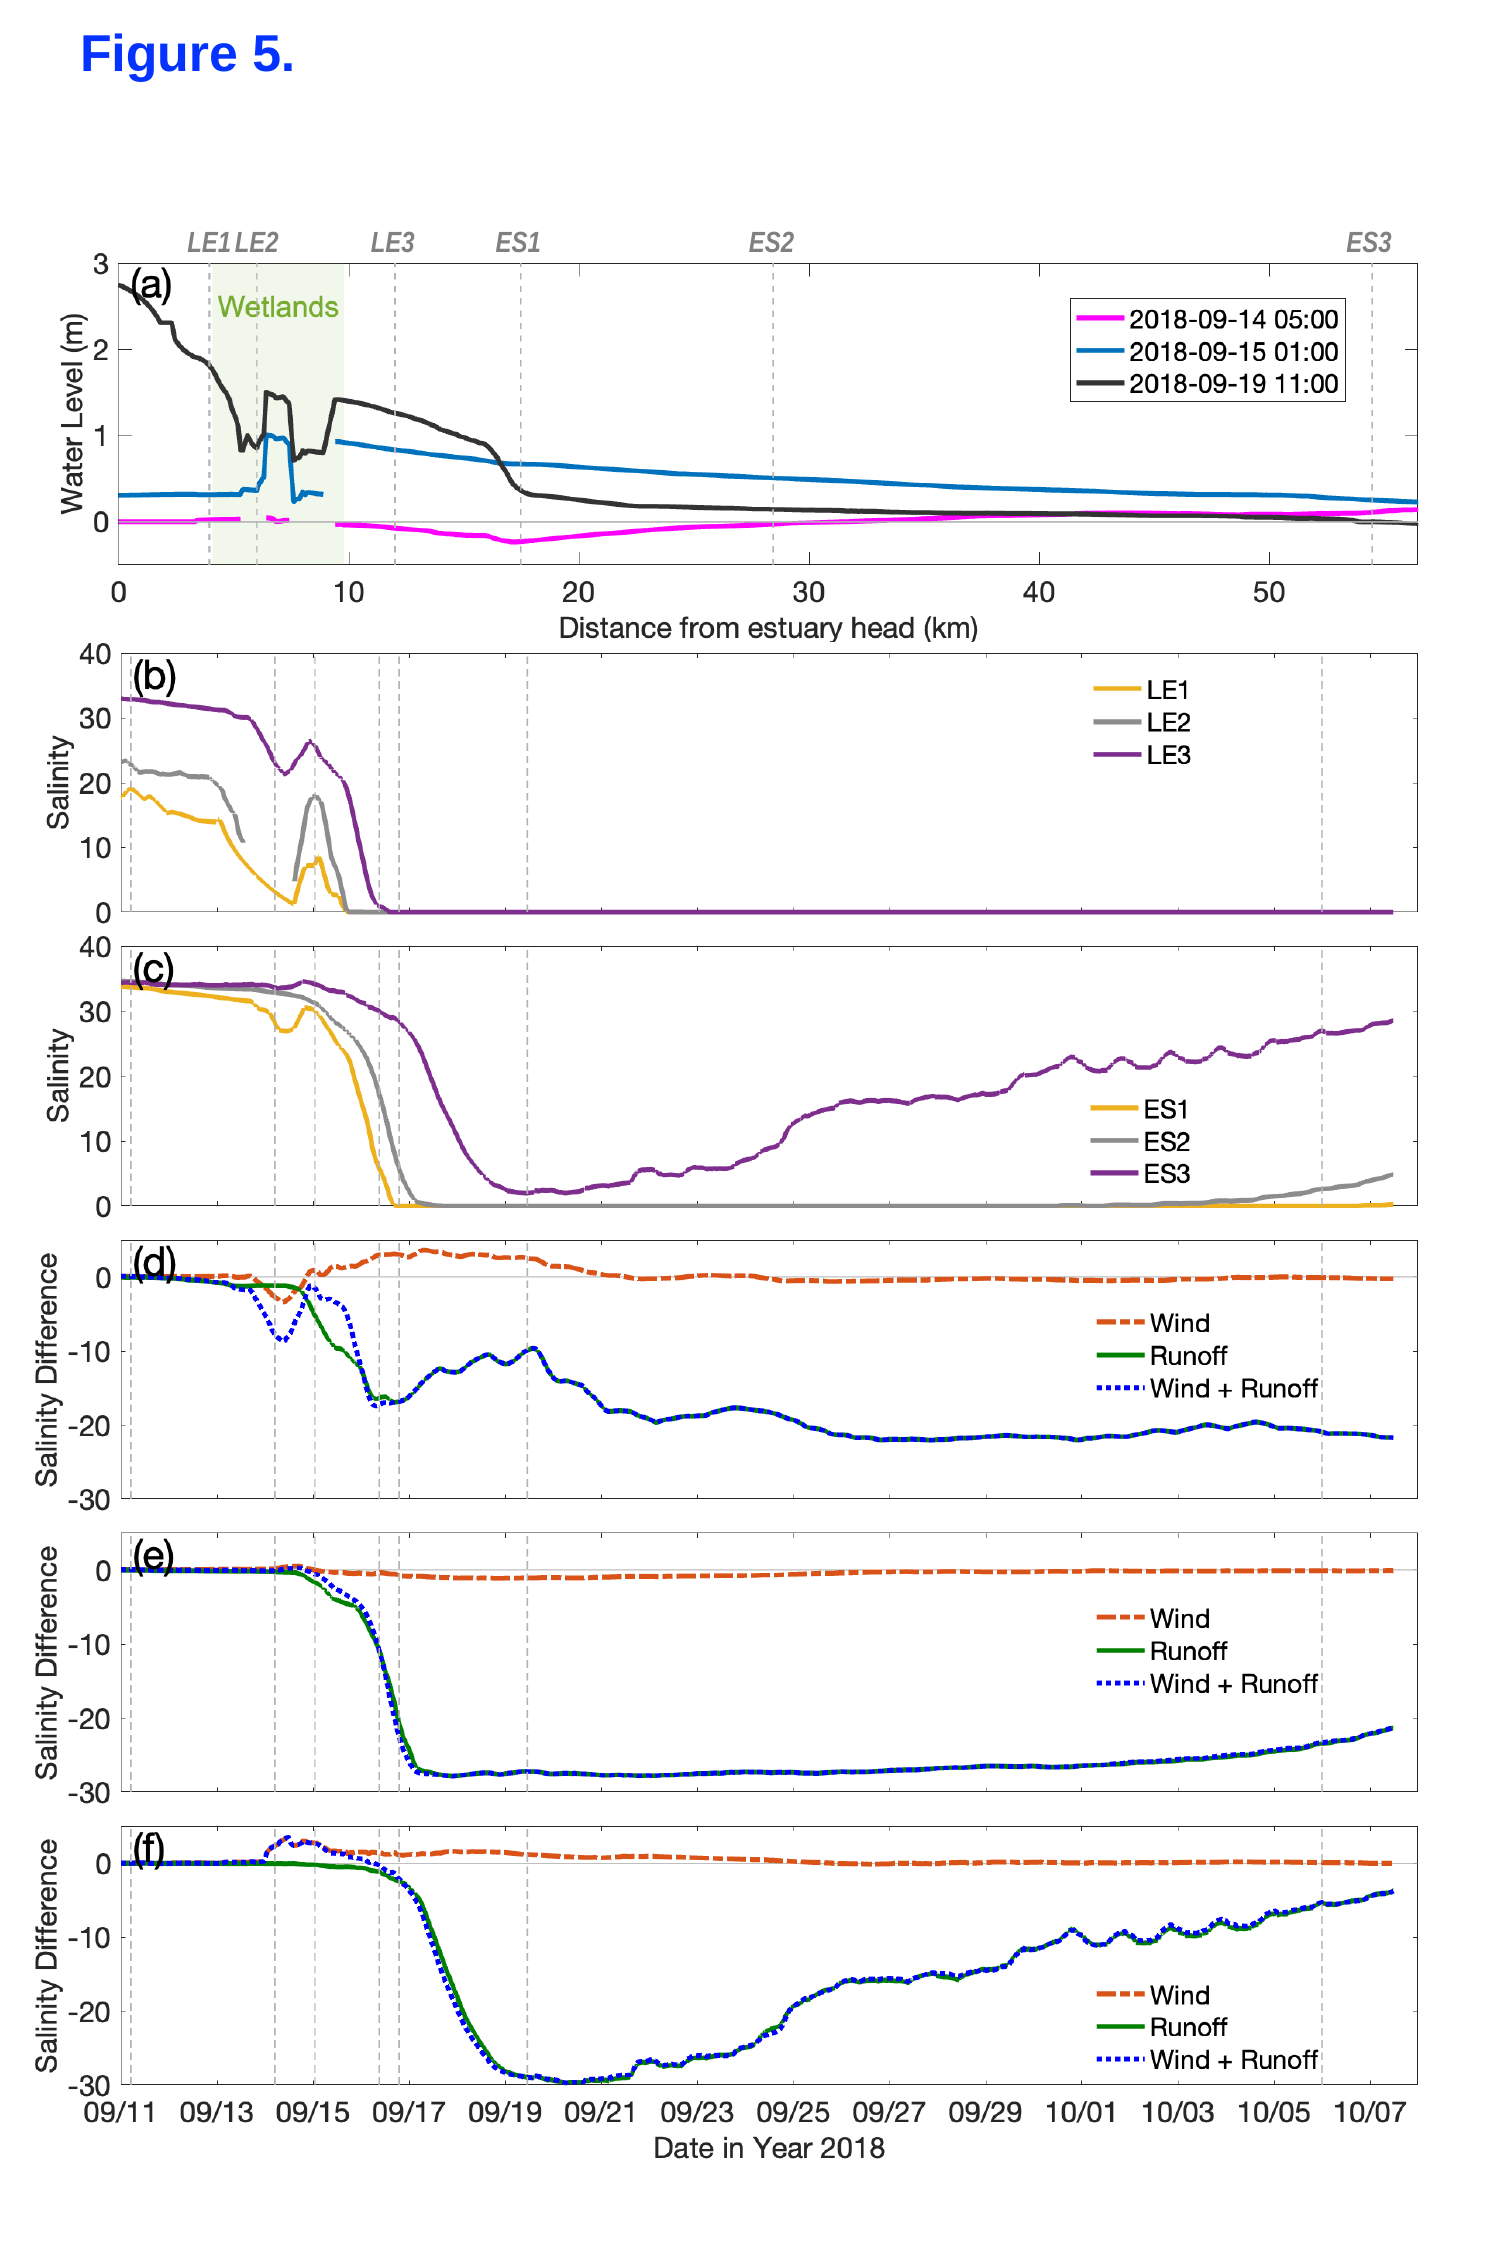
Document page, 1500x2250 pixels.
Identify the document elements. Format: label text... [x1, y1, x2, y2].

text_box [21, 203, 1500, 2171]
title Figure 5. [0, 0, 333, 88]
